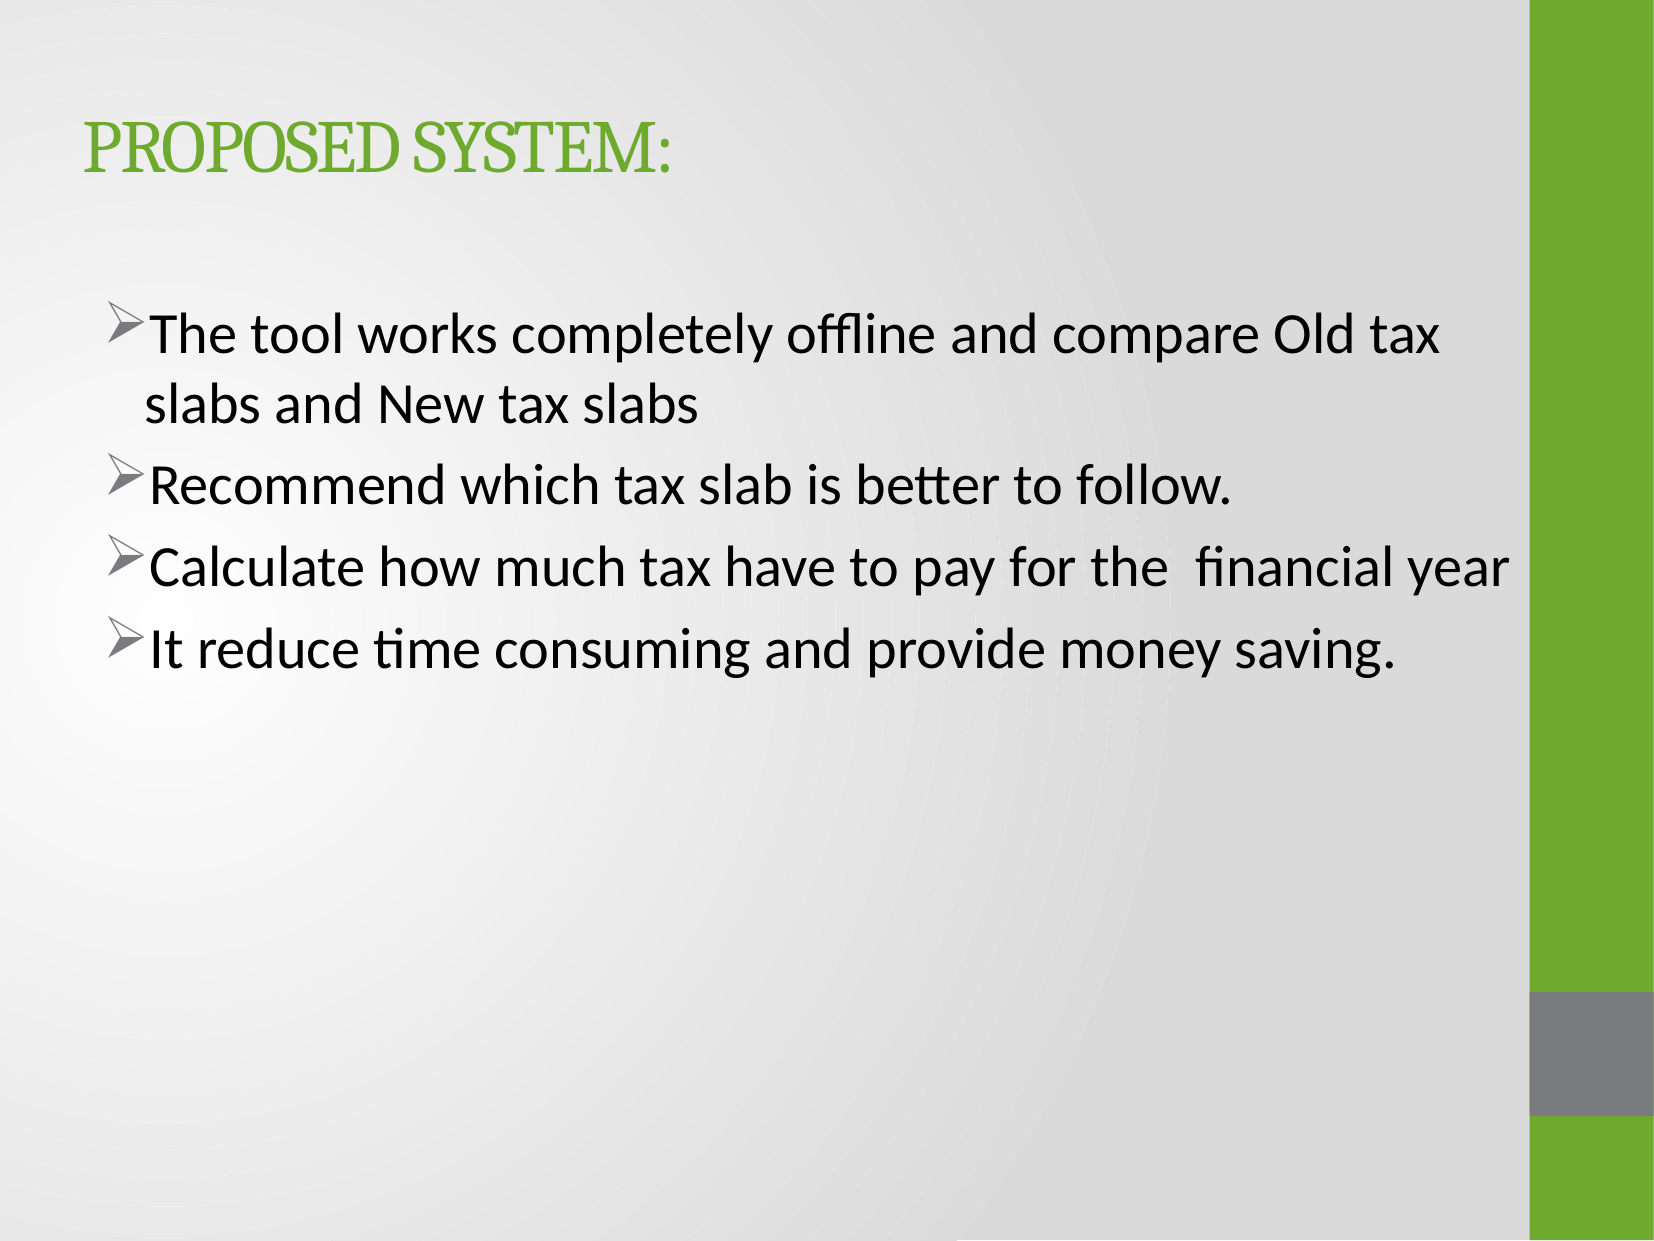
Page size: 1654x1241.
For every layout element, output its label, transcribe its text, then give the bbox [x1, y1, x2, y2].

list The tool works completely offline and compare Old tax slabs and New tax slabs Recommend which tax slab is better to follow. Calculate how much tax have to pay for the financial year It reduce time consuming and provide money saving. [82, 289, 1571, 1010]
title PROPOSED SYSTEM: [82, 49, 1571, 229]
